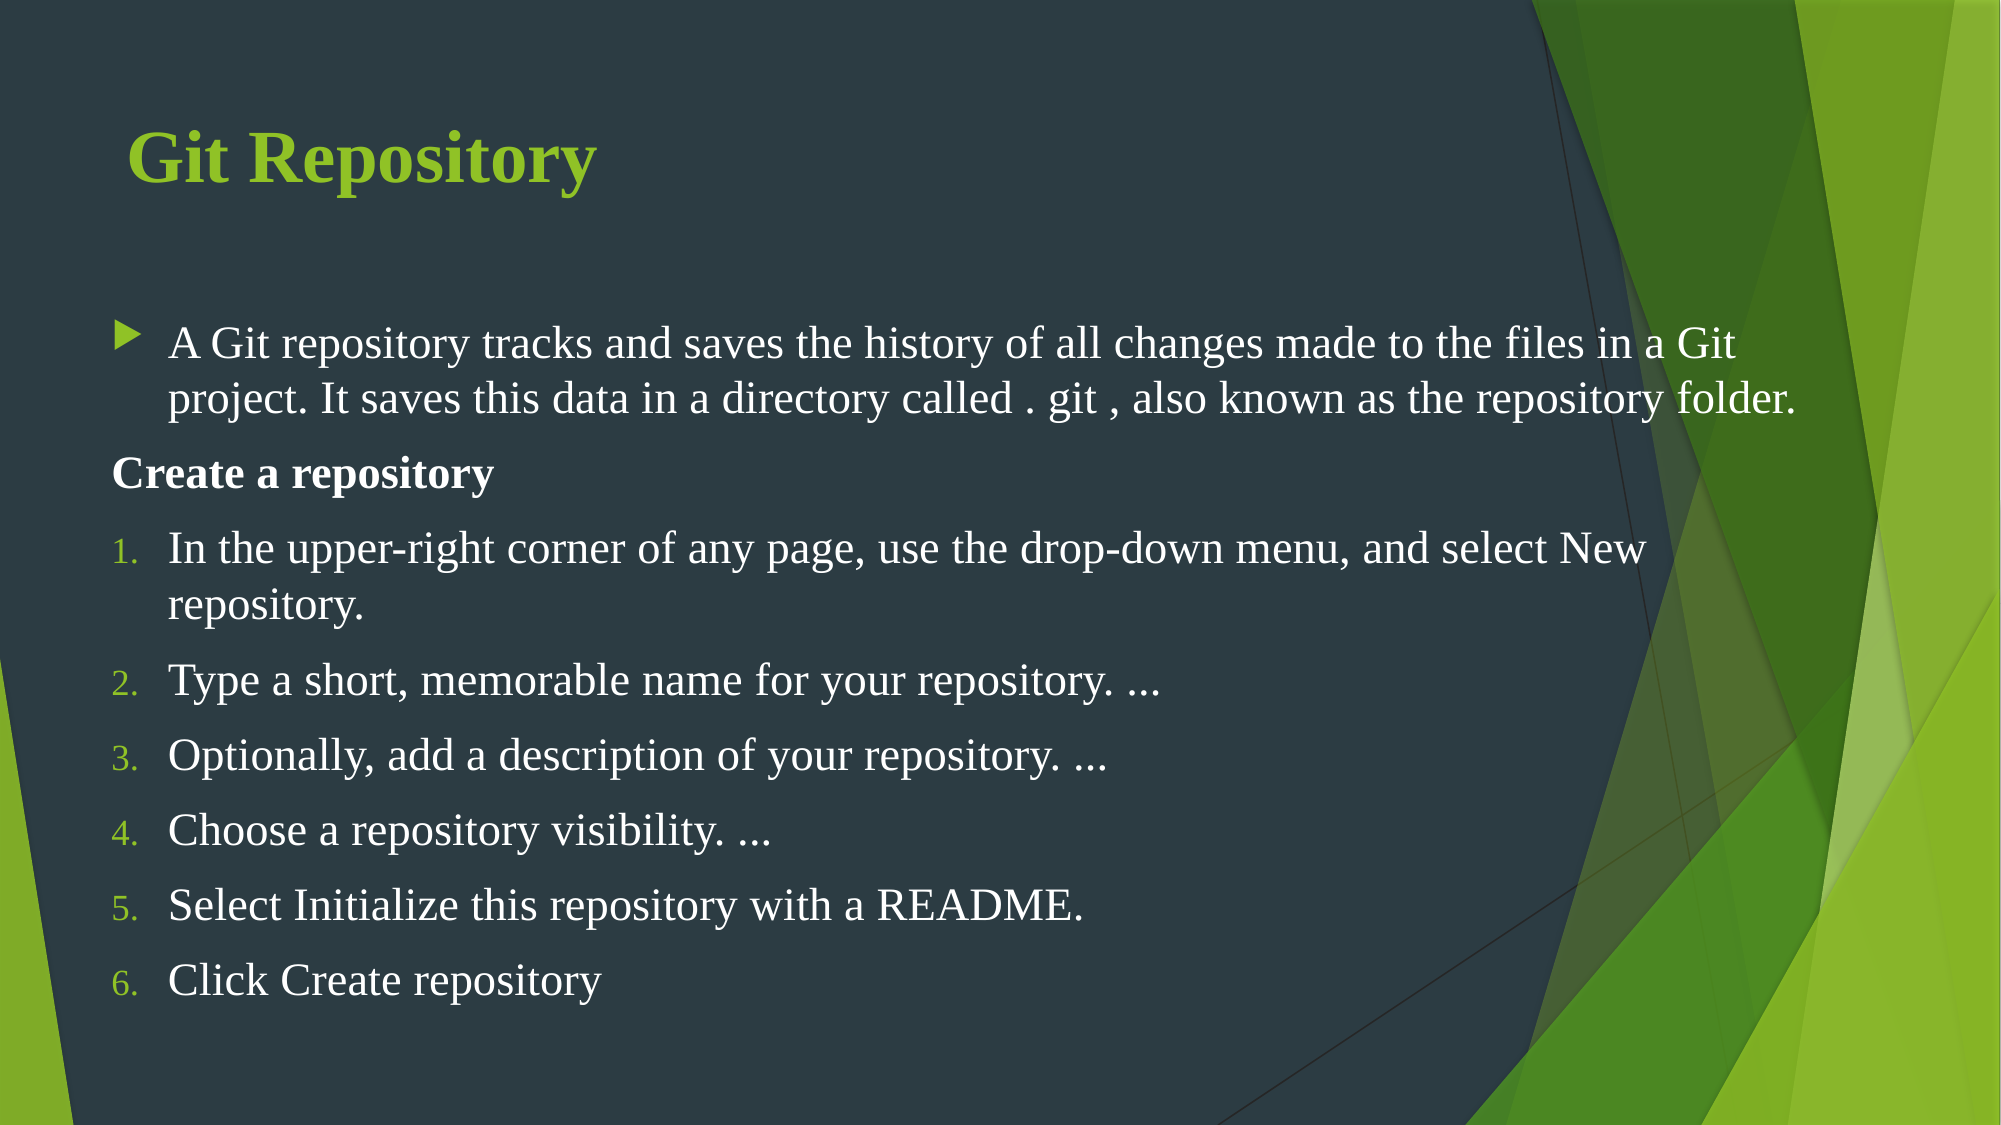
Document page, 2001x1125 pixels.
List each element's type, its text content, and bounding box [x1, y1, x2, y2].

title Git Repository [111, 99, 1522, 304]
list A Git repository tracks and saves the history of all changes made to the files in a Git project. It saves this data in a directory called . git , also known as the repository folder. Create a repository In the upper-right corner of any page, use the drop-down menu, and select New repository. Type a short, memorable name for your repository. ... Optionally, add a description of your repository. ... Choose a repository visibility. ... Select Initialize this repository with a README. Click Create repository [96, 304, 1863, 1014]
